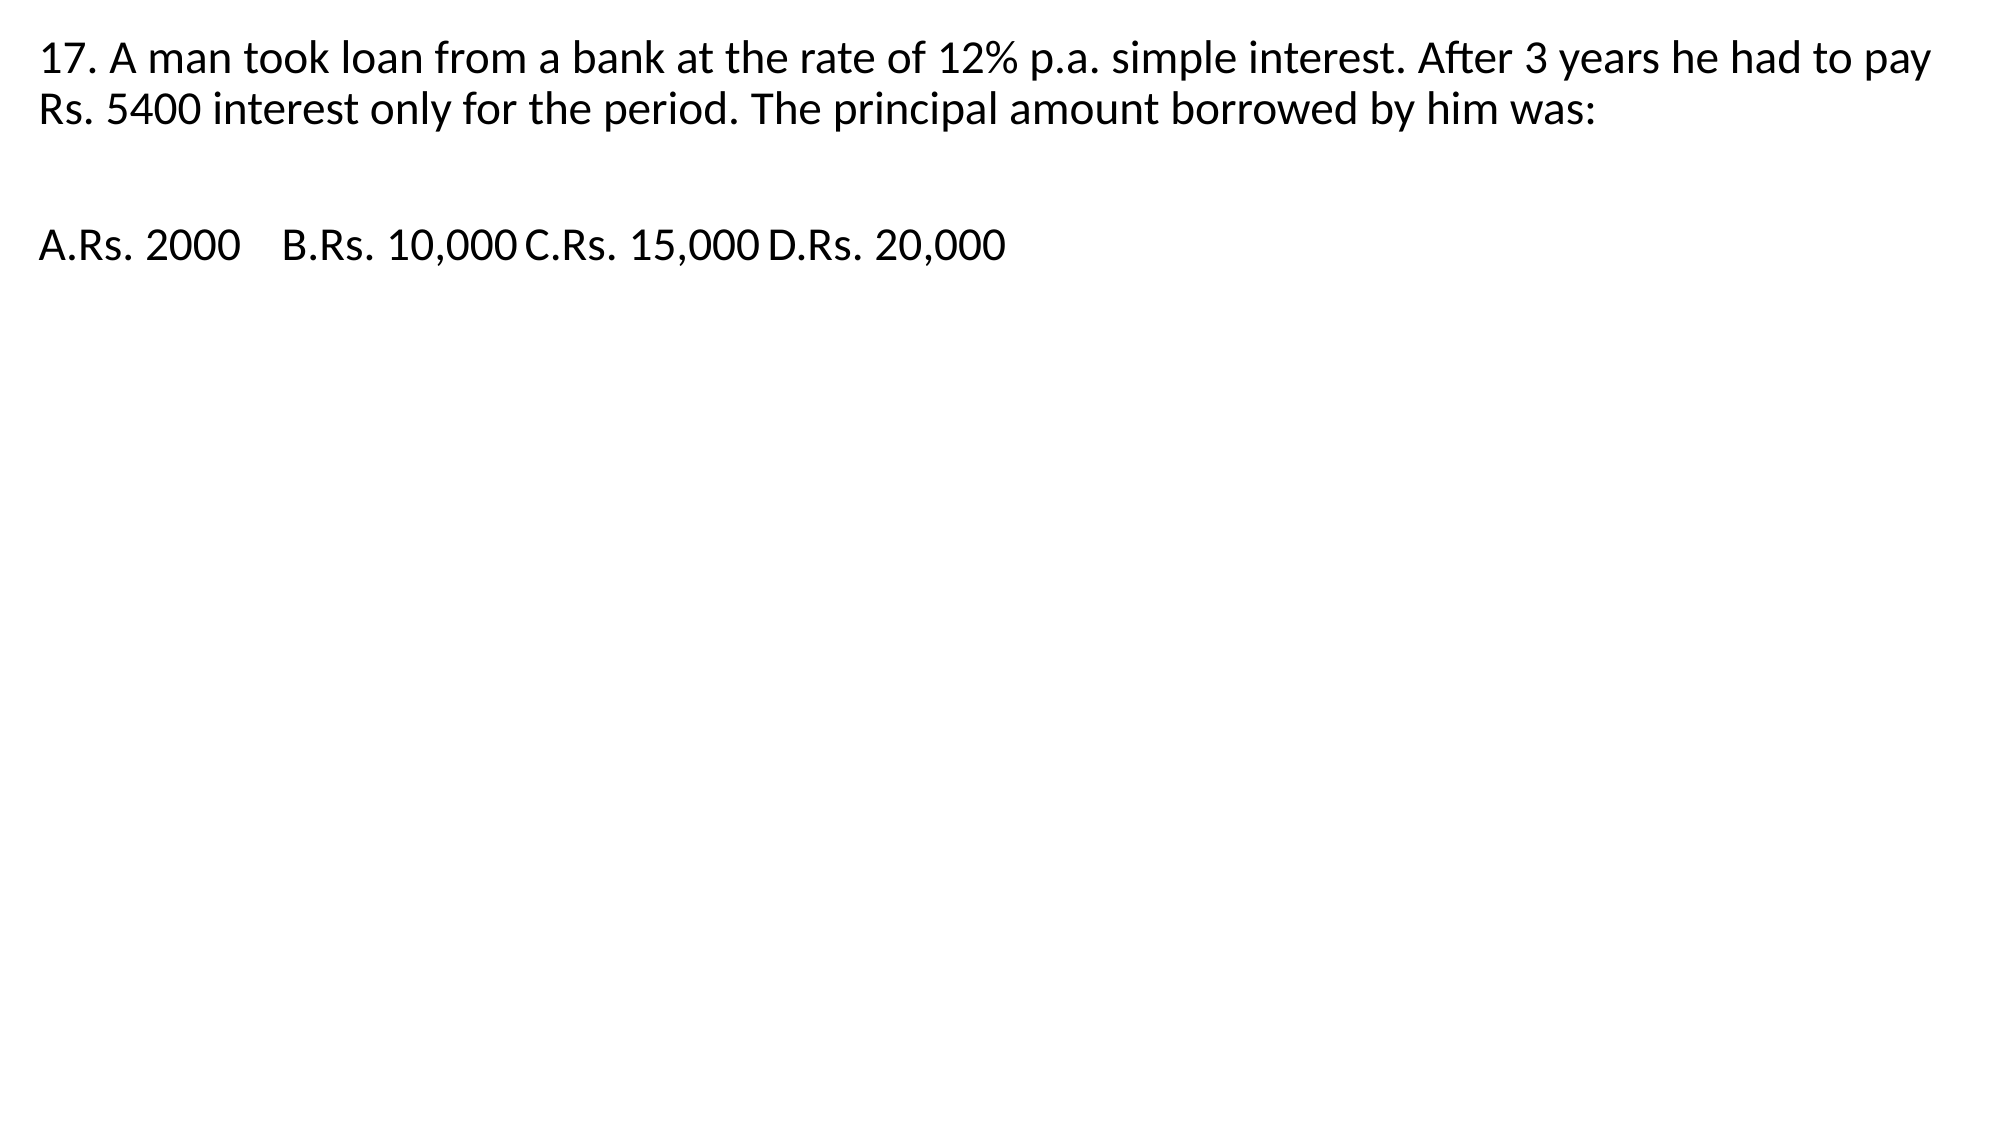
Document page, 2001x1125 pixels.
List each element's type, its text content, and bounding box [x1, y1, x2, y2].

list 17. A man took loan from a bank at the rate of 12% p.a. simple interest. After 3 years he had to pay Rs. 5400 interest only for the period. The principal amount borrowed by him was: A.Rs. 2000 B.Rs. 10,000 C.Rs. 15,000 D.Rs. 20,000 [23, 25, 1977, 281]
